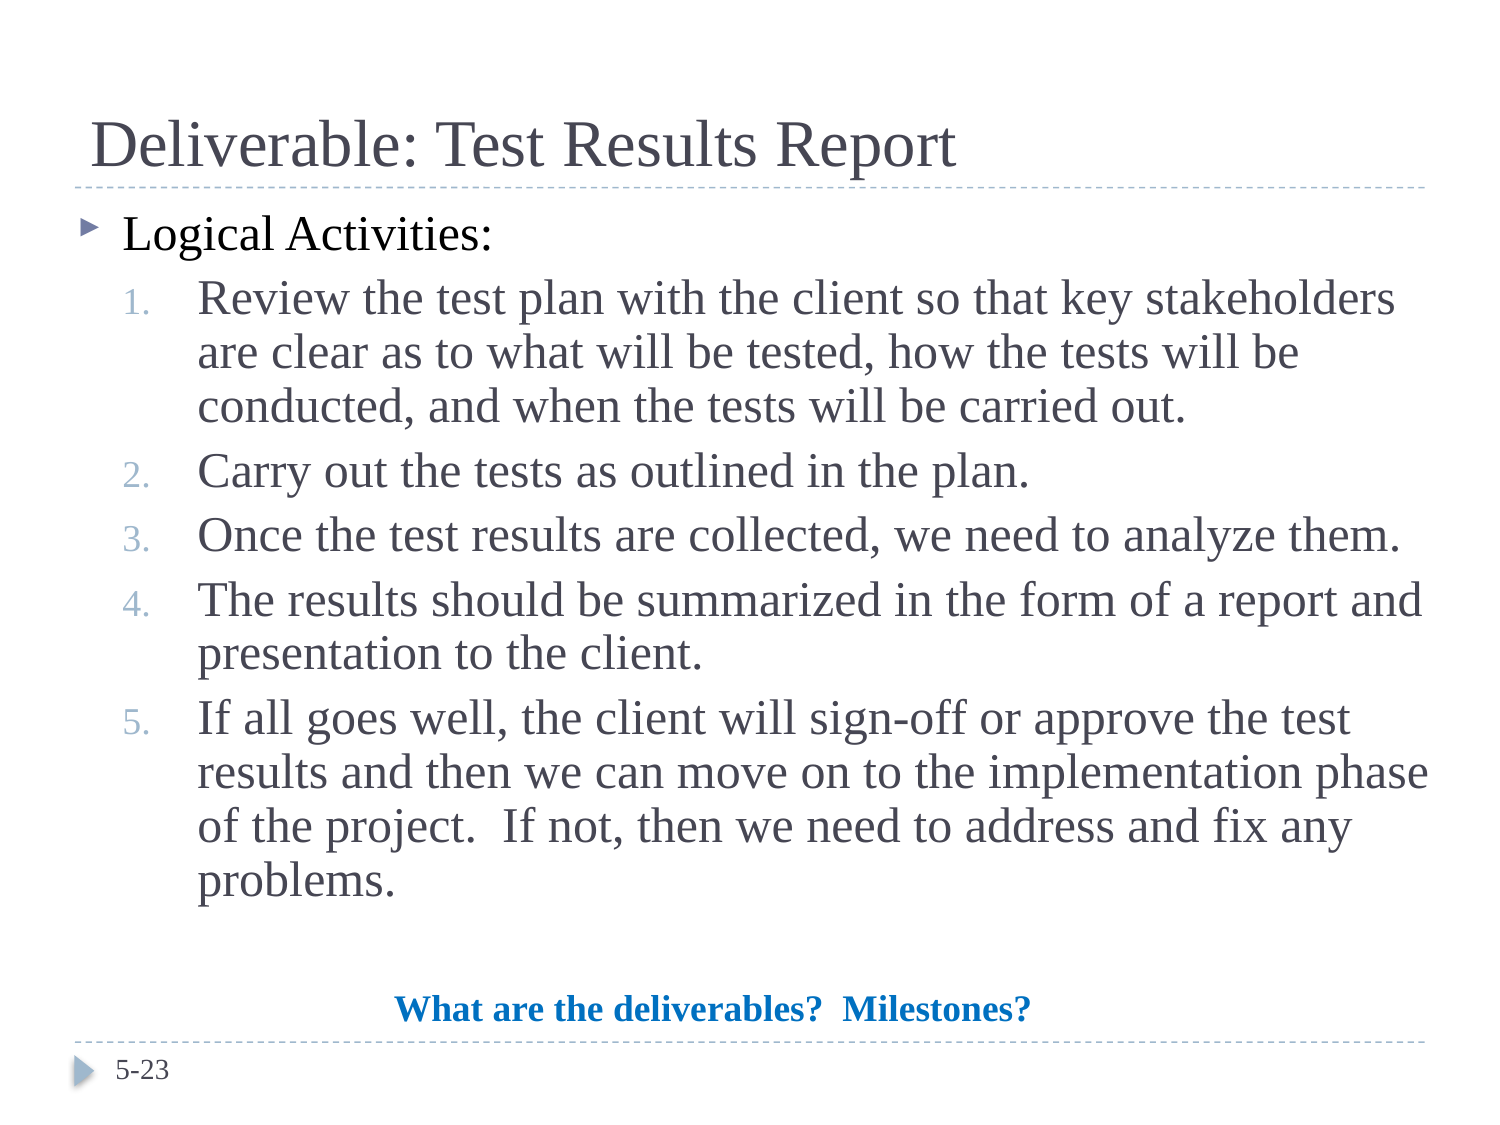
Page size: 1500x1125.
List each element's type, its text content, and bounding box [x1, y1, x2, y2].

text_box What are the deliverables? Milestones? [378, 976, 1048, 1037]
title Deliverable: Test Results Report [74, 24, 1426, 188]
list Logical Activities: Review the test plan with the client so that key stakeholders are clear as to what will be tested, how the tests will be conducted, and when the tests will be carried out. Carry out the tests as outlined in the plan. Once the test results are collected, we need to analyze them. The results should be summarized in the form of a report and presentation to the client. If all goes well, the client will sign-off or approve the test results and then we can move on to the implementation phase of the project. If not, then we need to address and fix any problems. [62, 199, 1451, 976]
slide_number 5-23 [100, 1042, 426, 1103]
